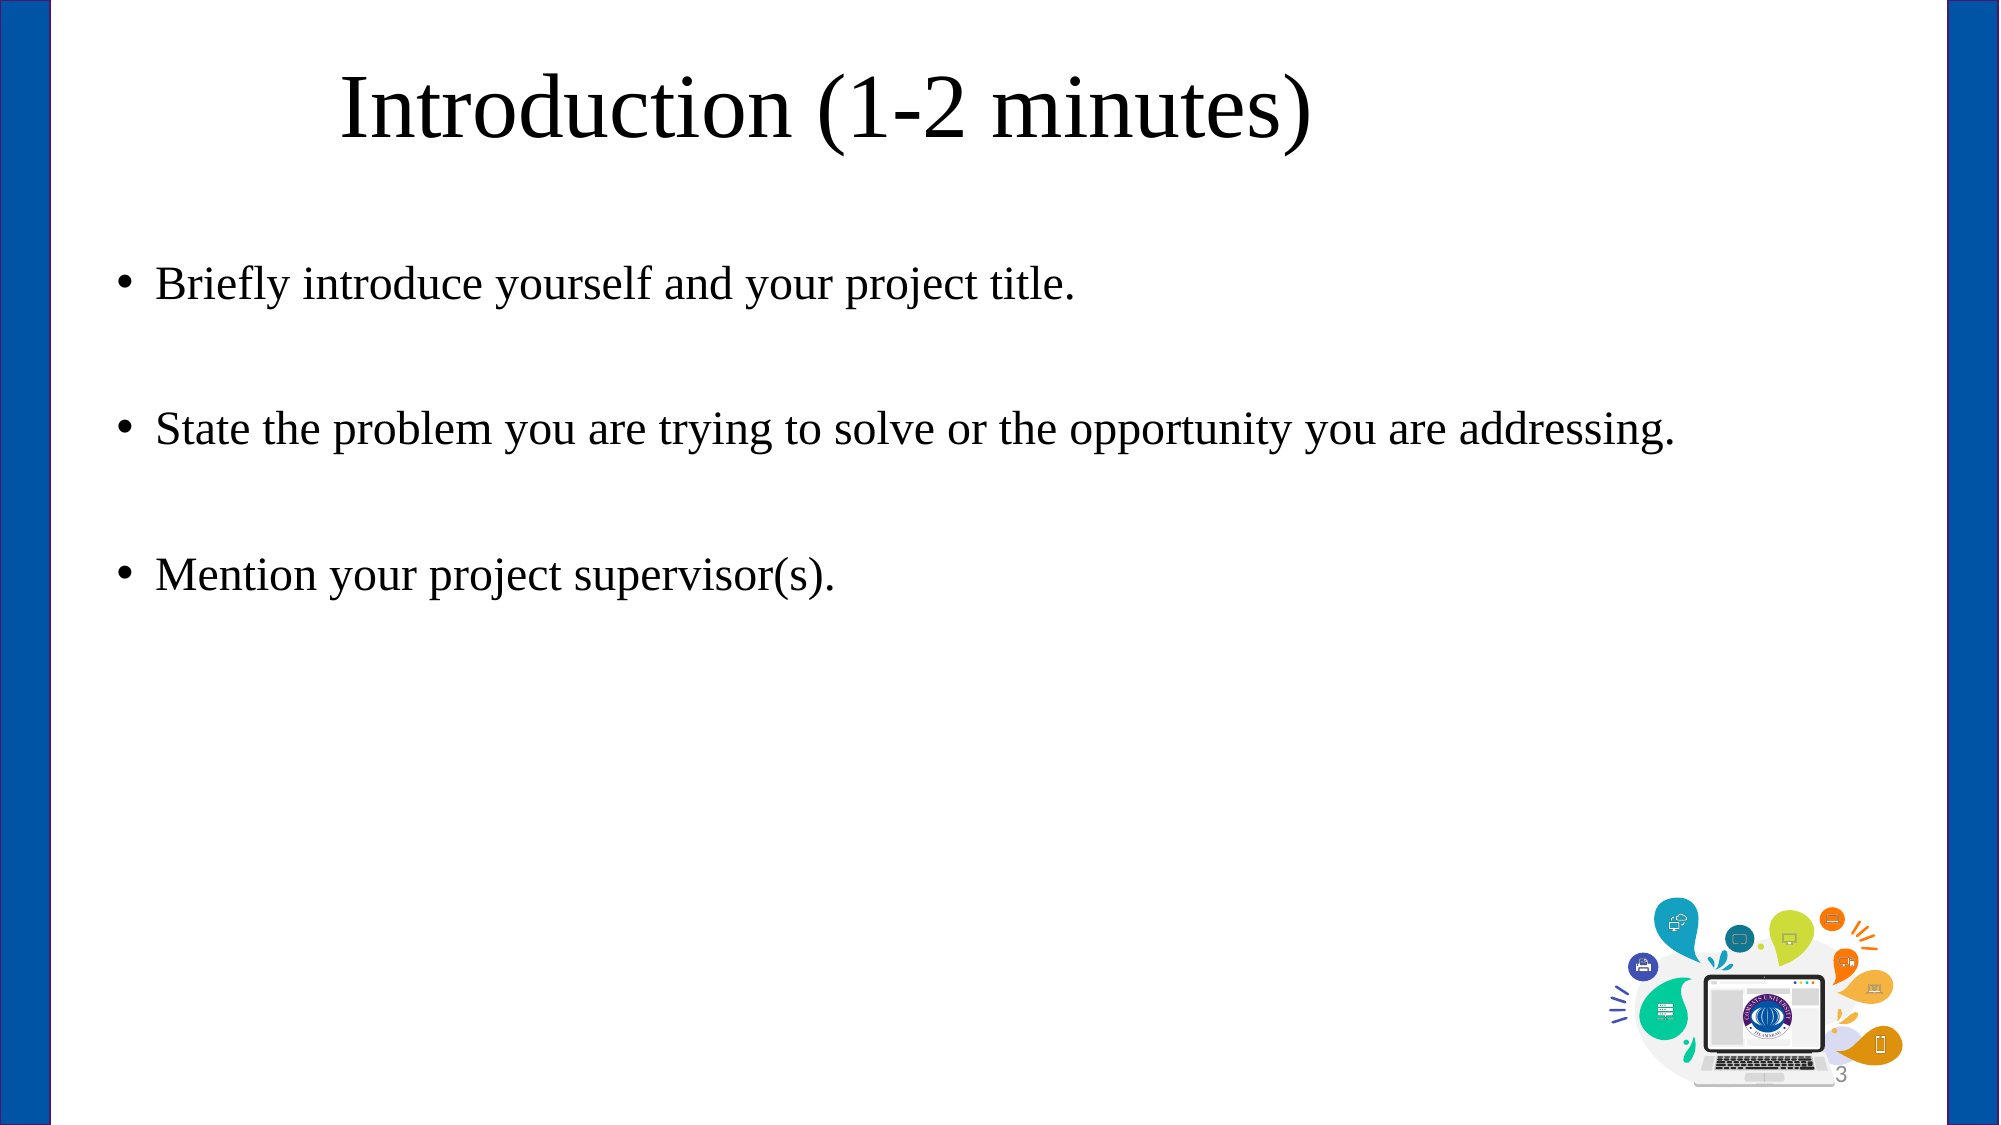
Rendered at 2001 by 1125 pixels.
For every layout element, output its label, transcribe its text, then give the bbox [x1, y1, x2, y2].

title Introduction (1-2 minutes) [324, 37, 1675, 172]
slide_number 3 [1412, 1042, 1863, 1103]
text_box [1608, 897, 1905, 1088]
text_box [1947, 0, 1999, 1125]
text_box [0, 0, 51, 1125]
list Briefly introduce yourself and your project title. State the problem you are trying to solve or the opportunity you are addressing. Mention your project supervisor(s). [101, 172, 1852, 1023]
